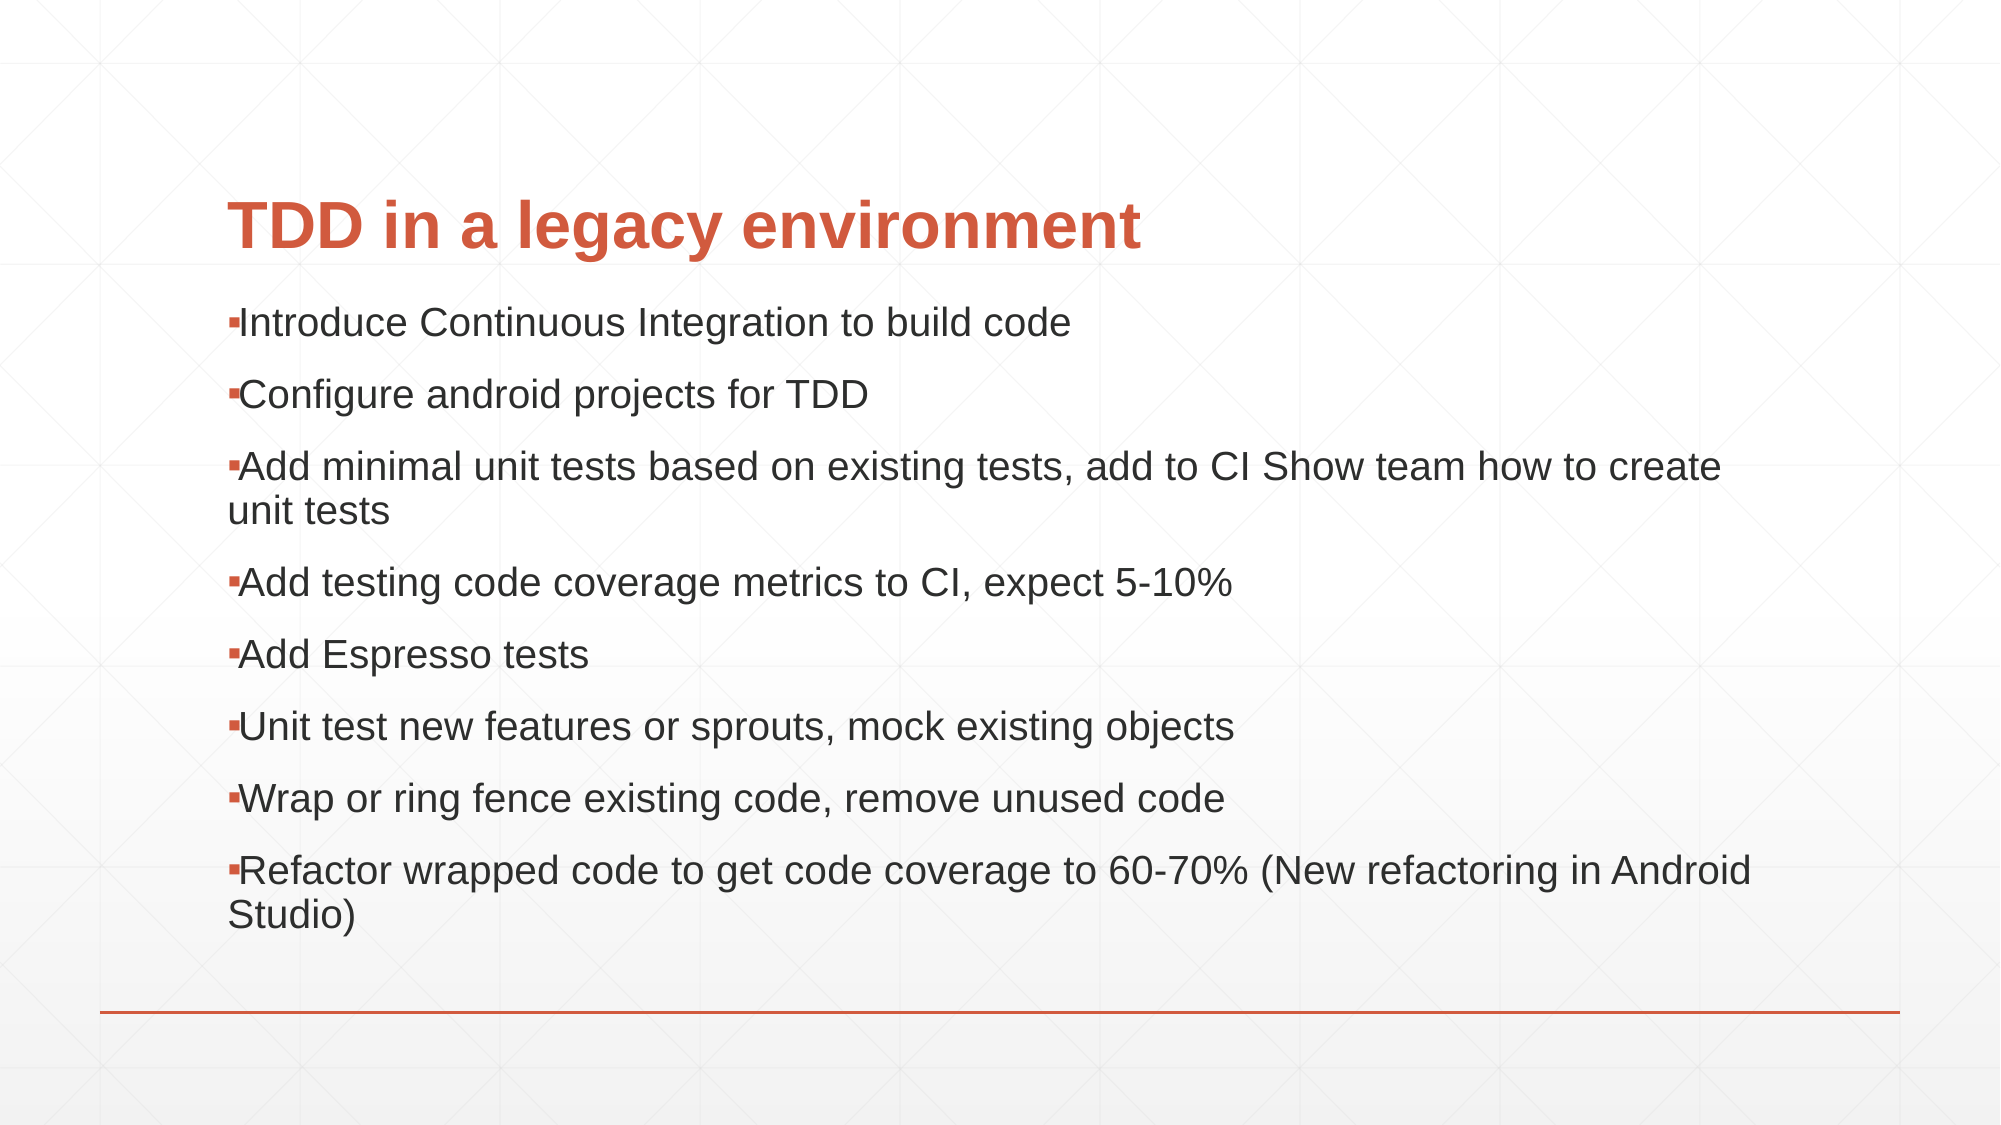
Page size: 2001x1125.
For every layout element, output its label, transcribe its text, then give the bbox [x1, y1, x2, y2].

title TDD in a legacy environment [212, 82, 1788, 271]
list Introduce Continuous Integration to build code Configure android projects for TDD Add minimal unit tests based on existing tests, add to CI Show team how to create unit tests Add testing code coverage metrics to CI, expect 5-10% Add Espresso tests Unit test new features or sprouts, mock existing objects Wrap or ring fence existing code, remove unused code Refactor wrapped code to get code coverage to 60-70% (New refactoring in Android Studio) [212, 293, 1788, 950]
